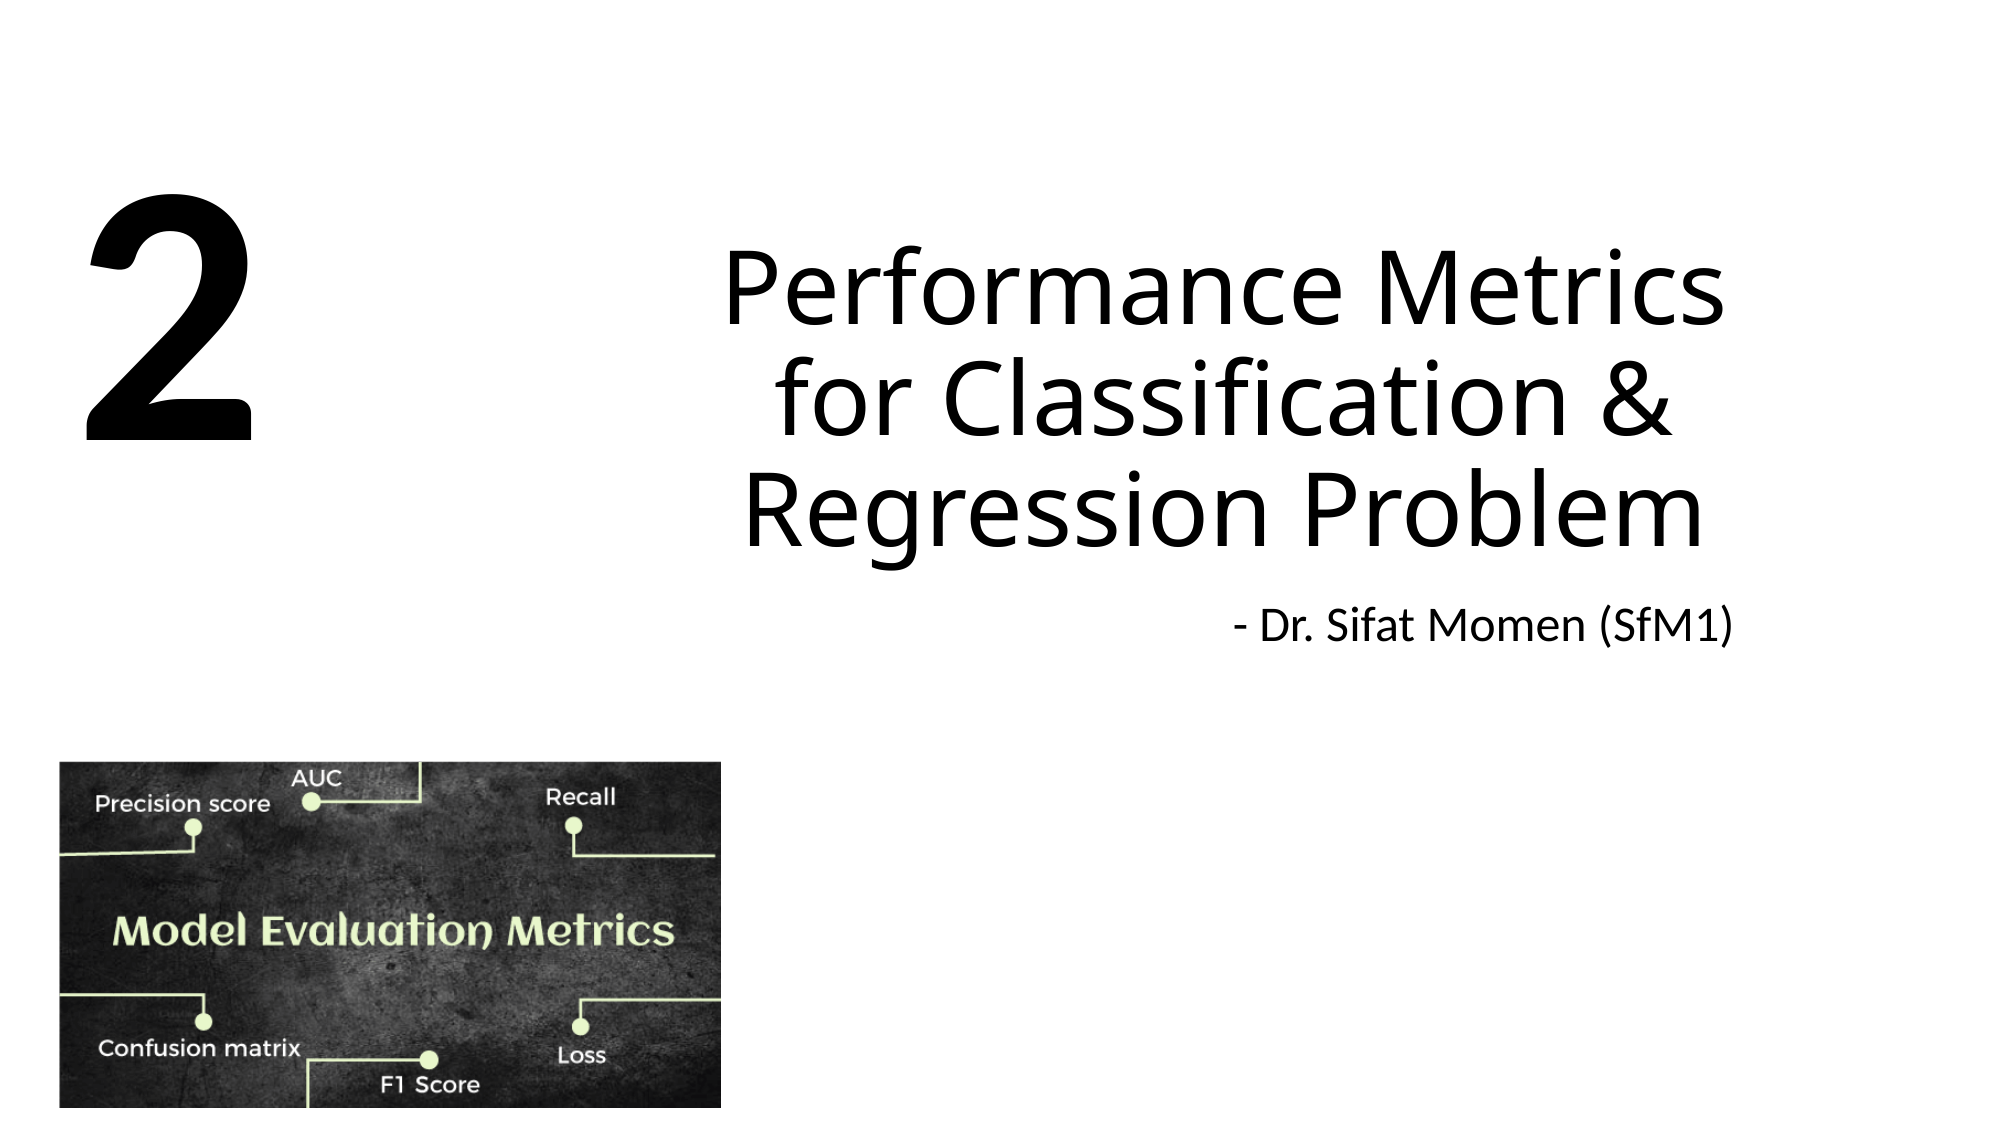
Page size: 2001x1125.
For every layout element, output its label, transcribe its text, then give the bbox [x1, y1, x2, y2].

subtitle - Dr. Sifat Momen (SfM1) [1087, 590, 1750, 863]
picture [59, 761, 721, 1108]
title Performance Metrics for Classification & Regression Problem [698, 184, 1750, 576]
text_box 2 [59, 58, 482, 523]
